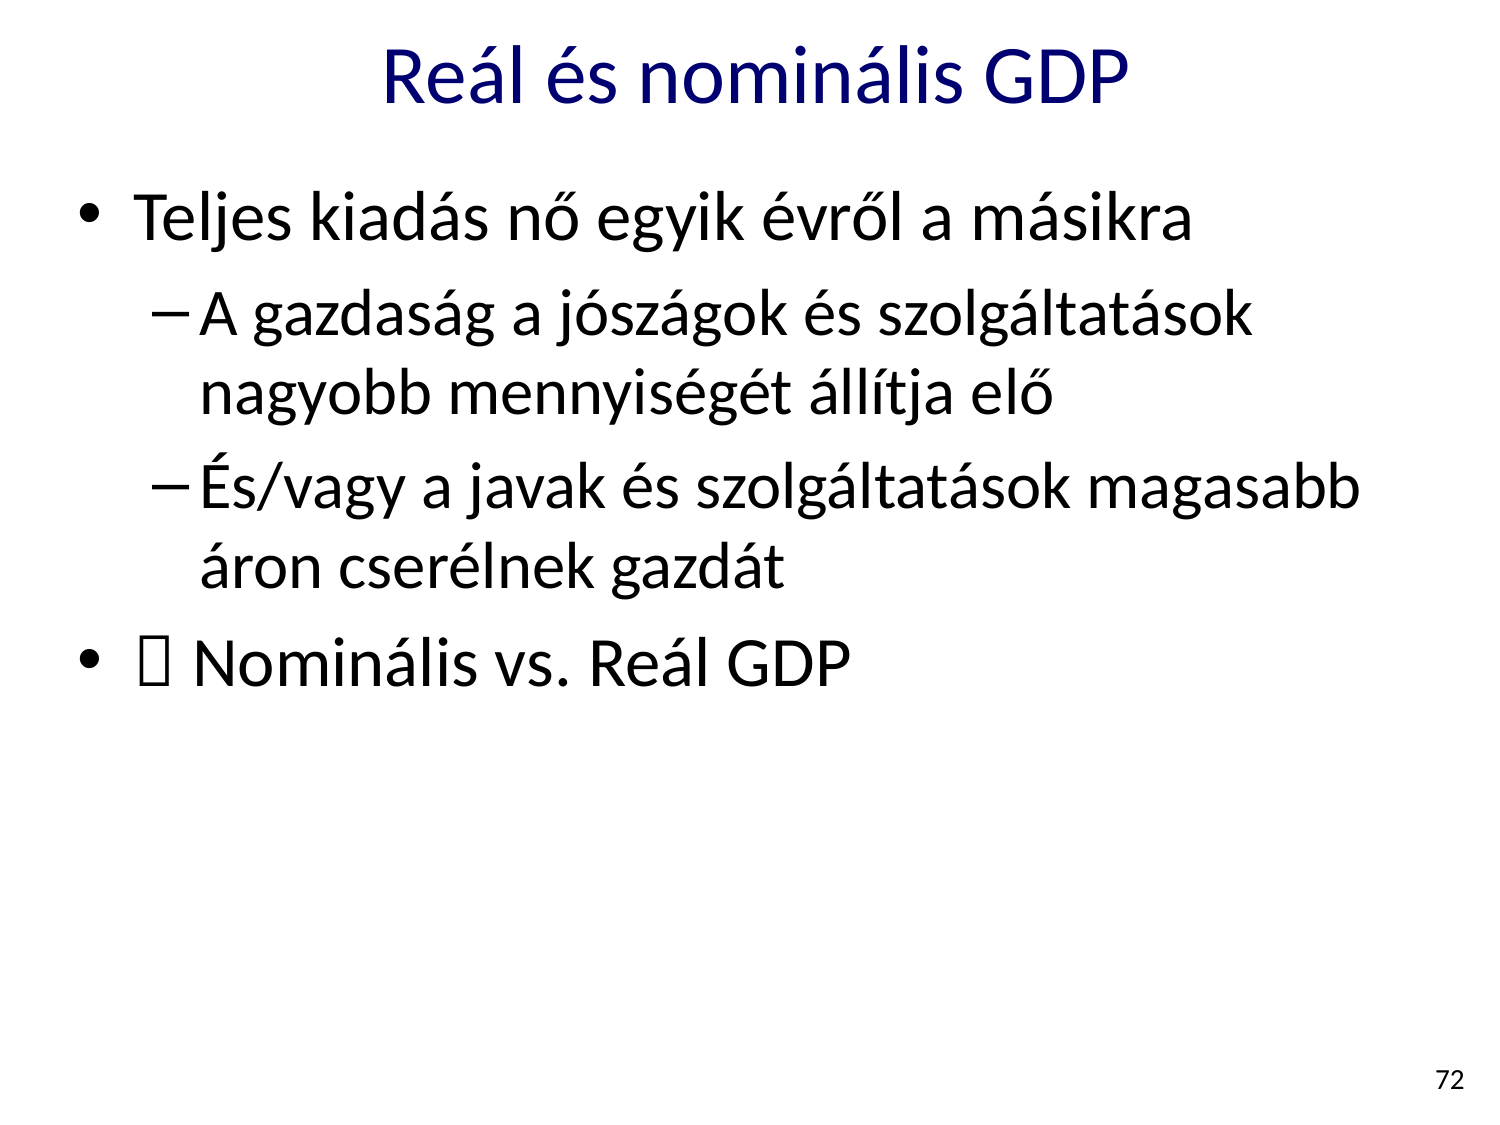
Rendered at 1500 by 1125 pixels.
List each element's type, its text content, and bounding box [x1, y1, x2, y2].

title Reál és nominális GDP [37, 12, 1475, 138]
slide_number 72 [1400, 1052, 1500, 1113]
list Teljes kiadás nő egyik évről a másikra A gazdaság a jószágok és szolgáltatások nagyobb mennyiségét állítja elő És/vagy a javak és szolgáltatások magasabb áron cserélnek gazdát  Nominális vs. Reál GDP [62, 162, 1500, 1050]
